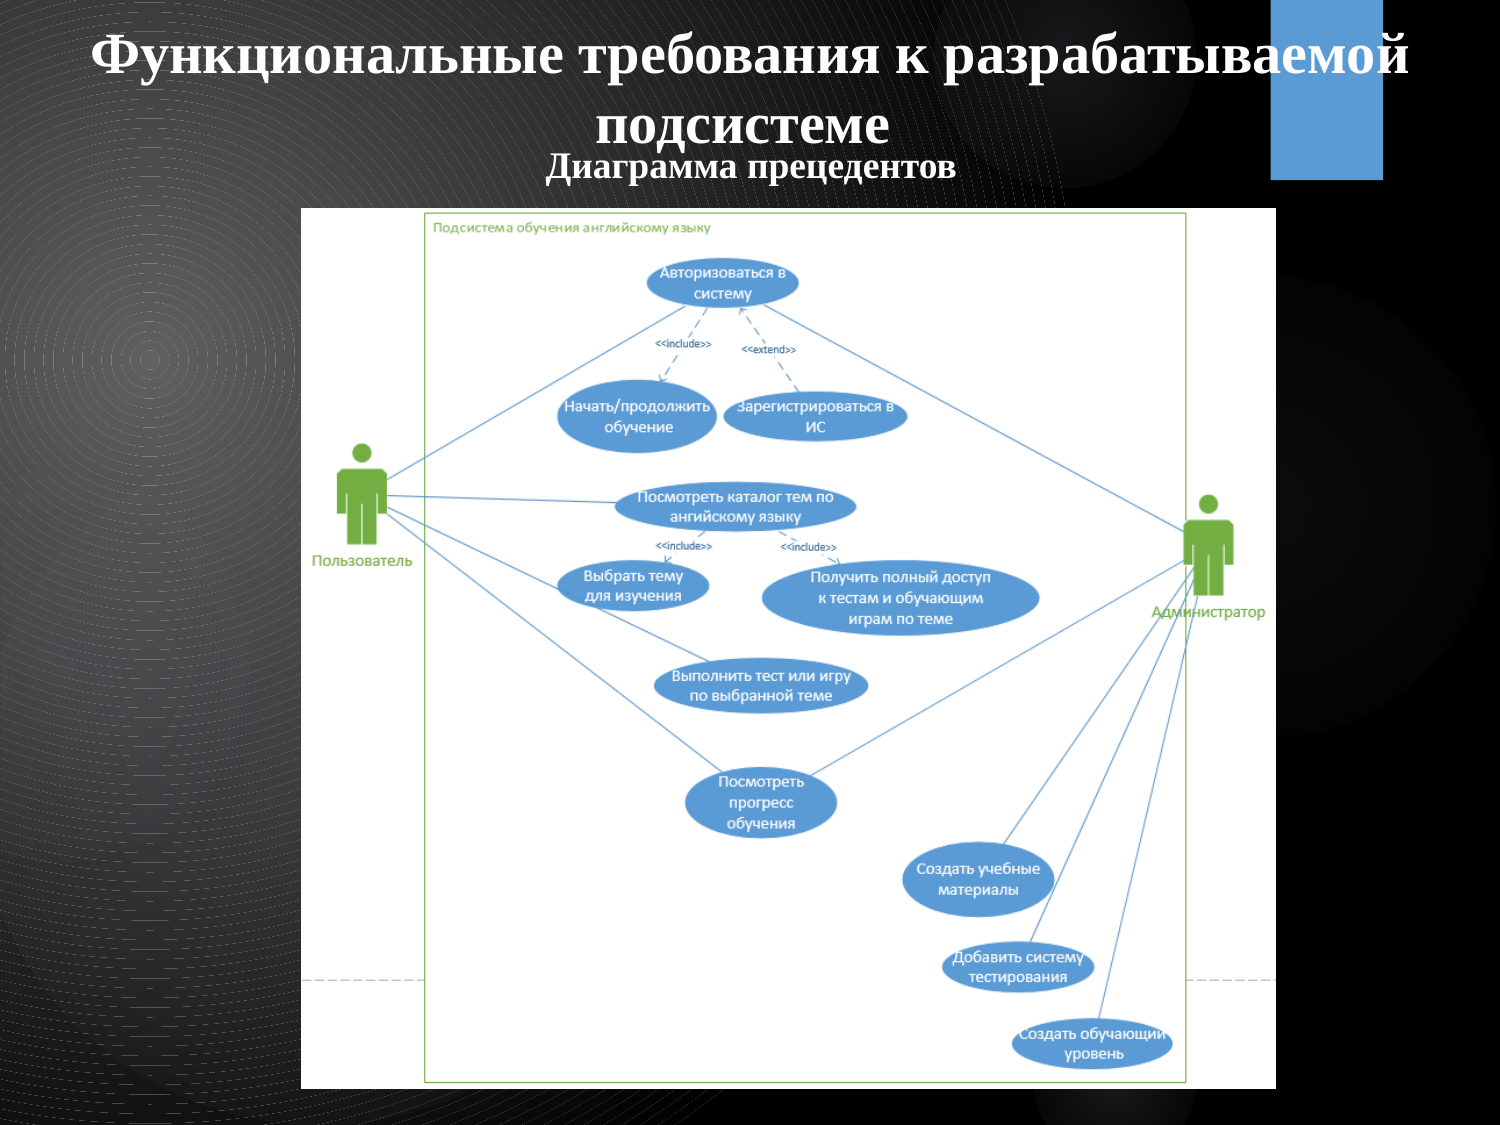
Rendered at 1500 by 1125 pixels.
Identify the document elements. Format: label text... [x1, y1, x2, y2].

text_box Диаграмма прецедентов [530, 133, 973, 194]
text_box [3, 3, 1500, 145]
text_box Функциональные требования к разрабатываемой подсистеме [29, 7, 1471, 163]
picture [300, 207, 1276, 1089]
